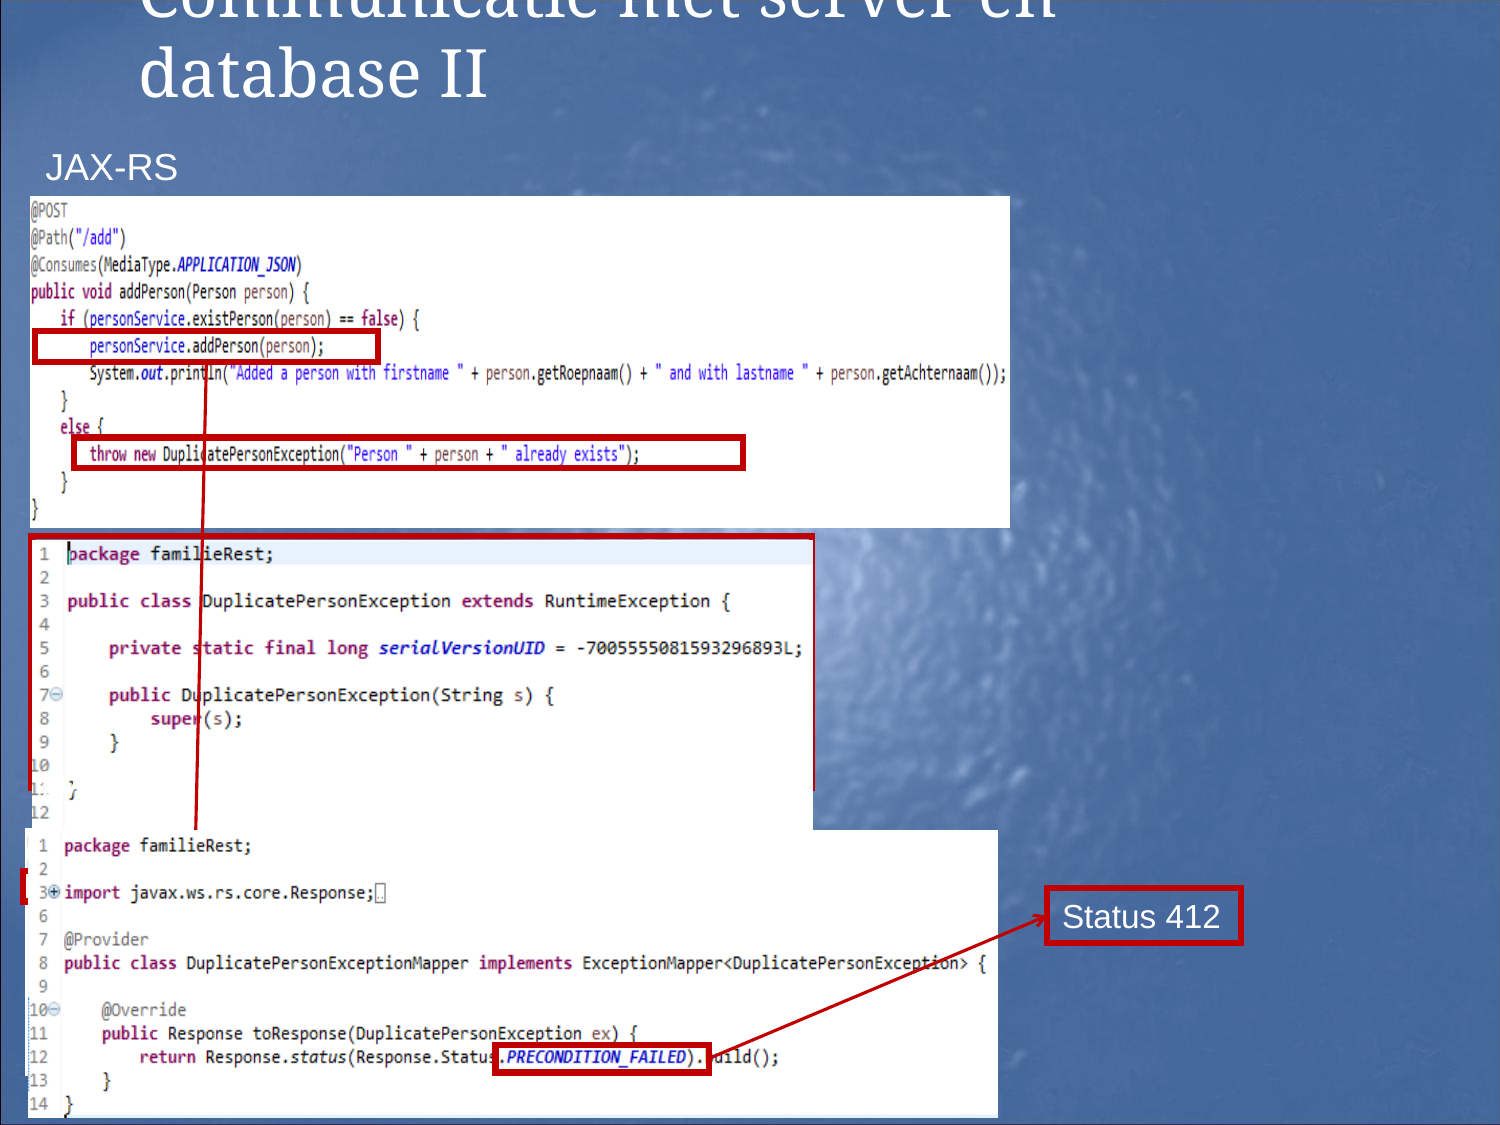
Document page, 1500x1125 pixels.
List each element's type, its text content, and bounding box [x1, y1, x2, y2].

picture [0, 0, 1500, 1125]
text_box JAX-RS [30, 135, 315, 192]
title Communicatie met server en database II [123, 4, 1362, 119]
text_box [194, 361, 207, 826]
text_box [708, 915, 1048, 1059]
text_box Status 412 [1047, 888, 1241, 943]
